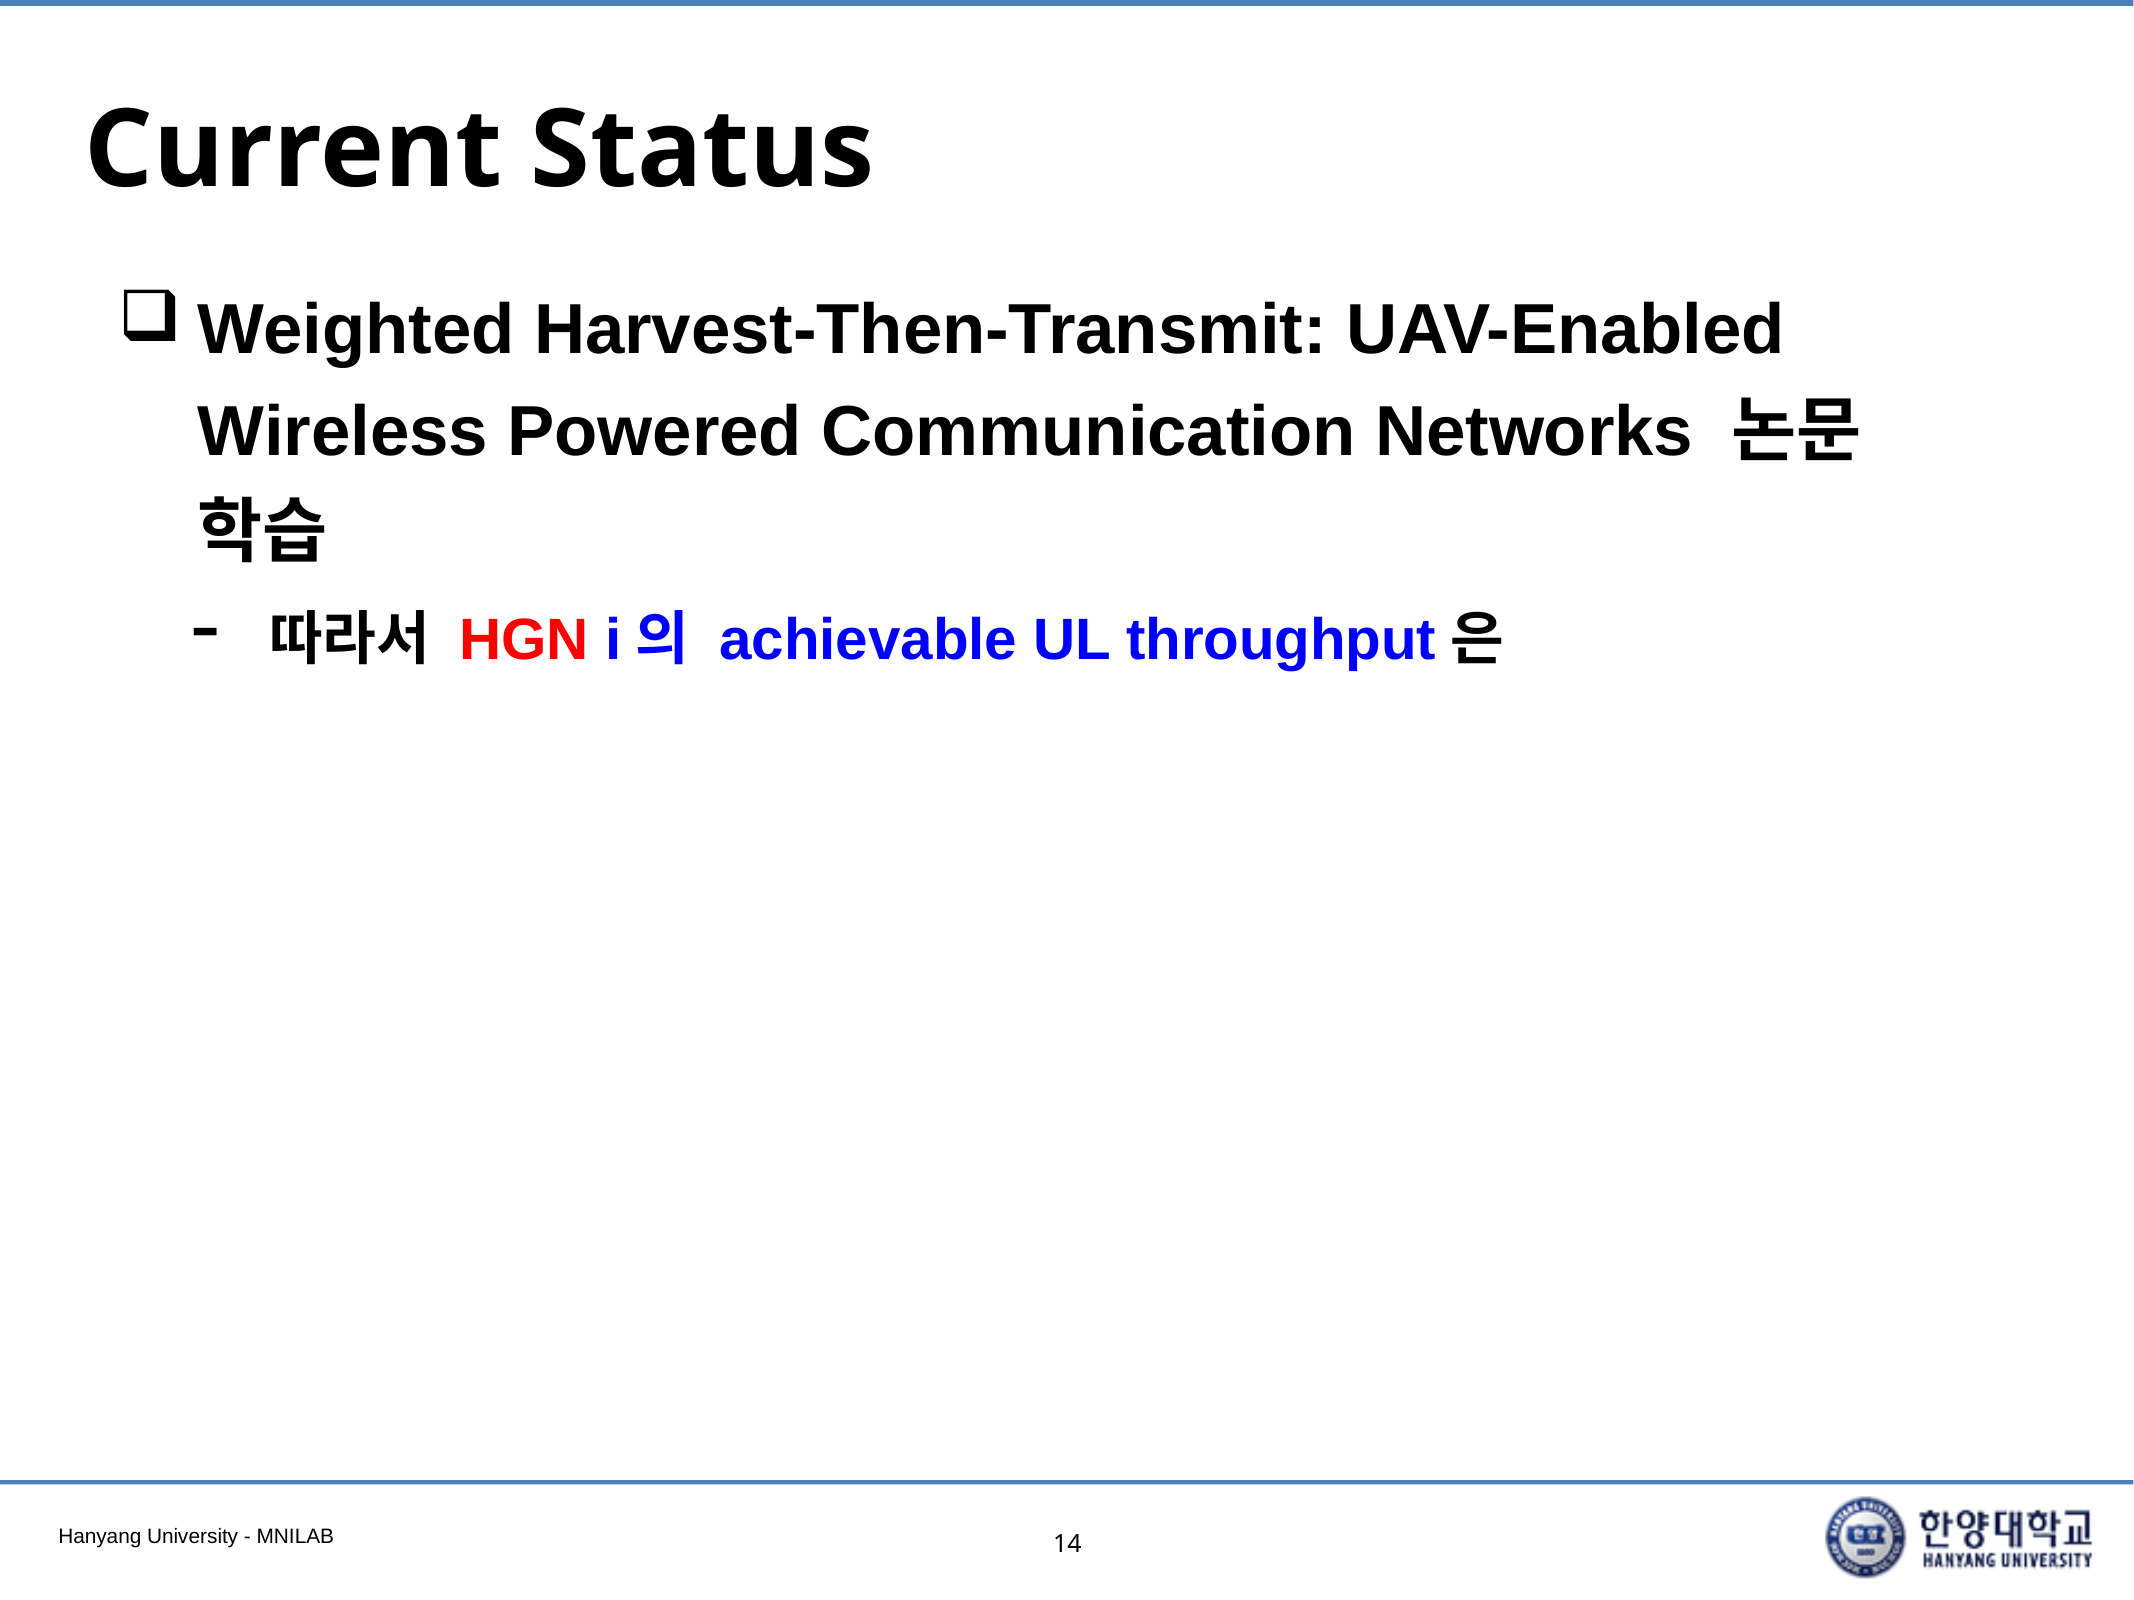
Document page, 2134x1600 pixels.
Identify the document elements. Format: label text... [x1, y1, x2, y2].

title Current Status [75, 41, 2058, 245]
slide_number 14 [1037, 1518, 1098, 1567]
picture [1797, 1495, 2128, 1581]
list Weighted Harvest-Then-Transmit: UAV-Enabled Wireless Powered Communication Networks 논문 학습 따라서 HGN i의 achievable UL throughput은 [109, 256, 2003, 718]
